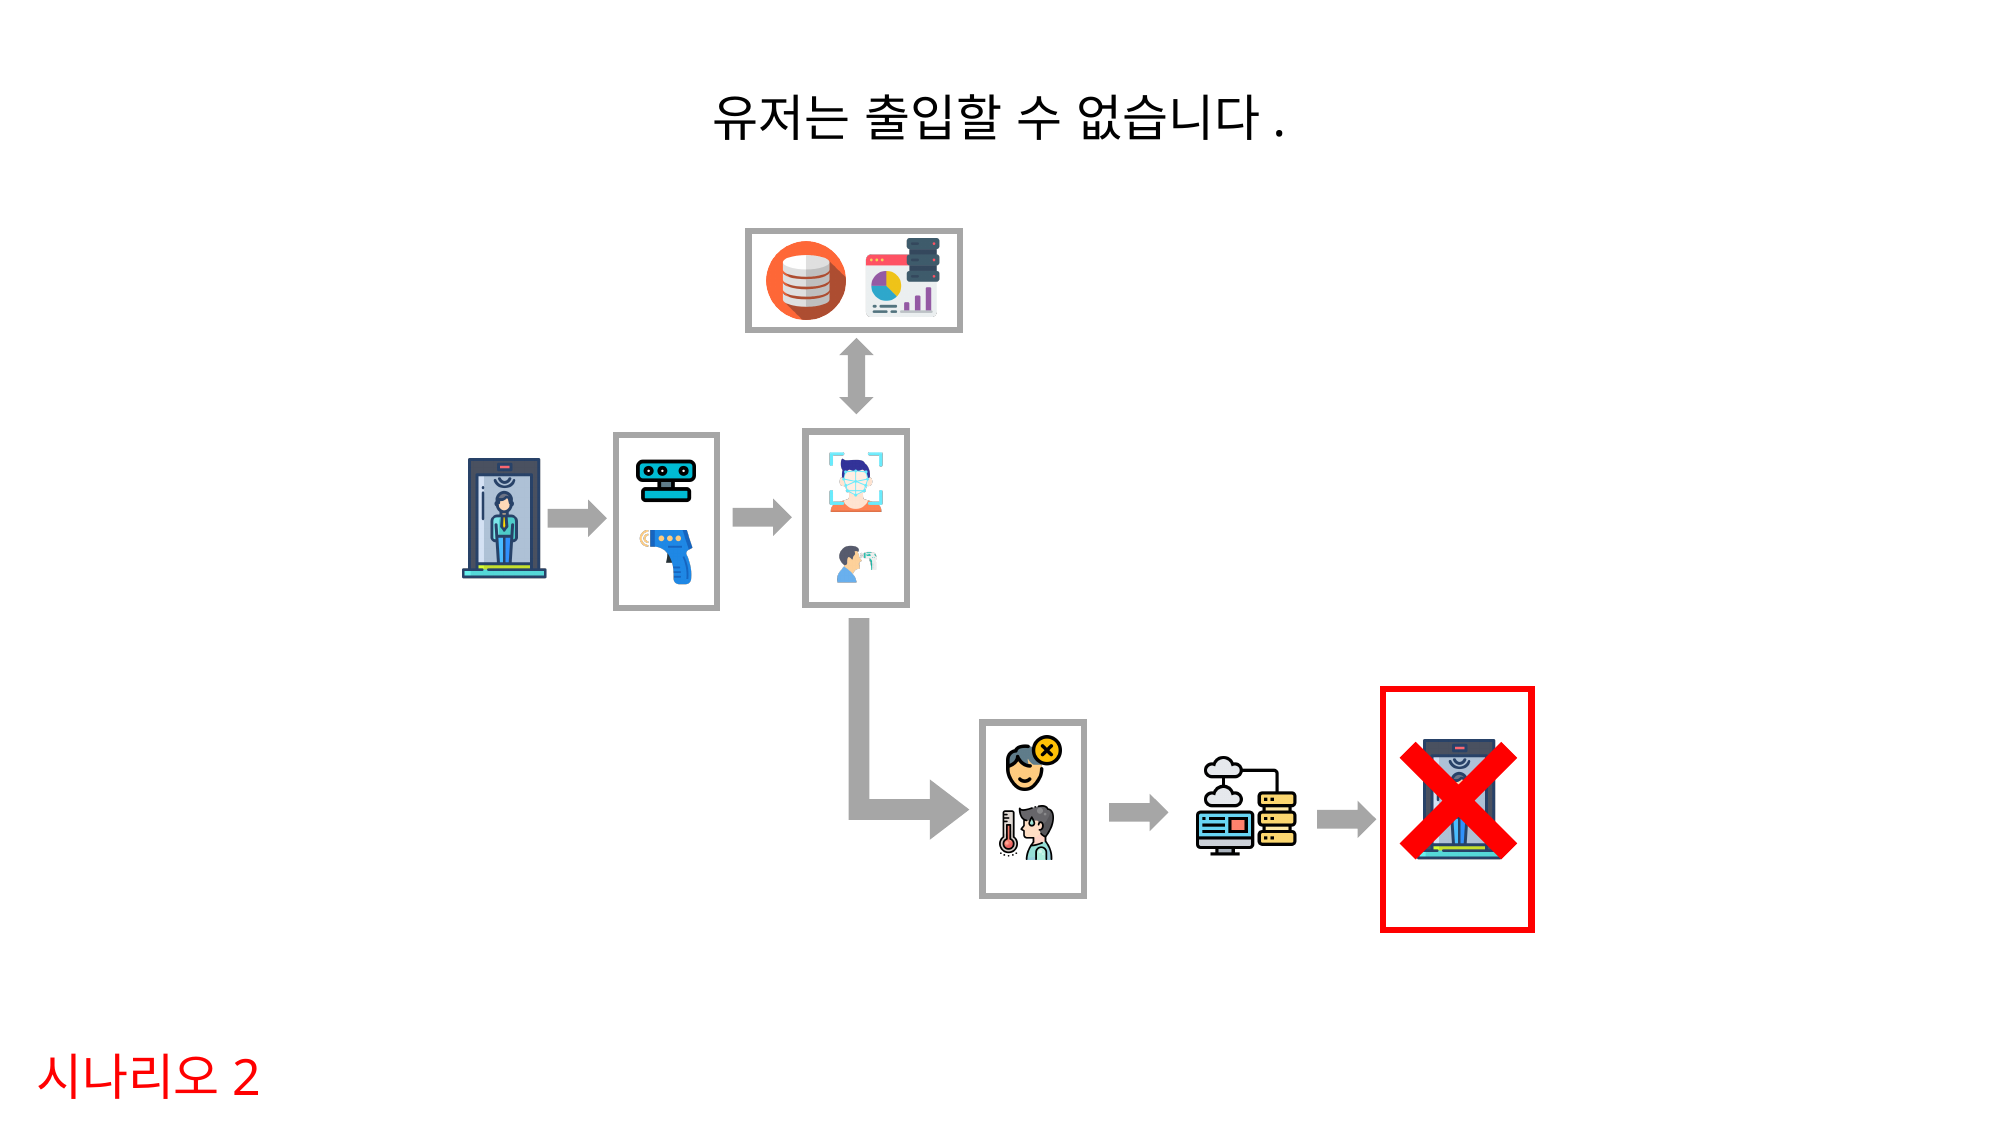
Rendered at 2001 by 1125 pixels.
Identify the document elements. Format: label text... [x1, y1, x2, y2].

text_box 시나리오2 [0, 1026, 297, 1125]
text_box [1382, 899, 1533, 931]
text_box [443, 230, 1557, 899]
text_box 유저는 출입할 수 없습니다. [0, 0, 2000, 232]
